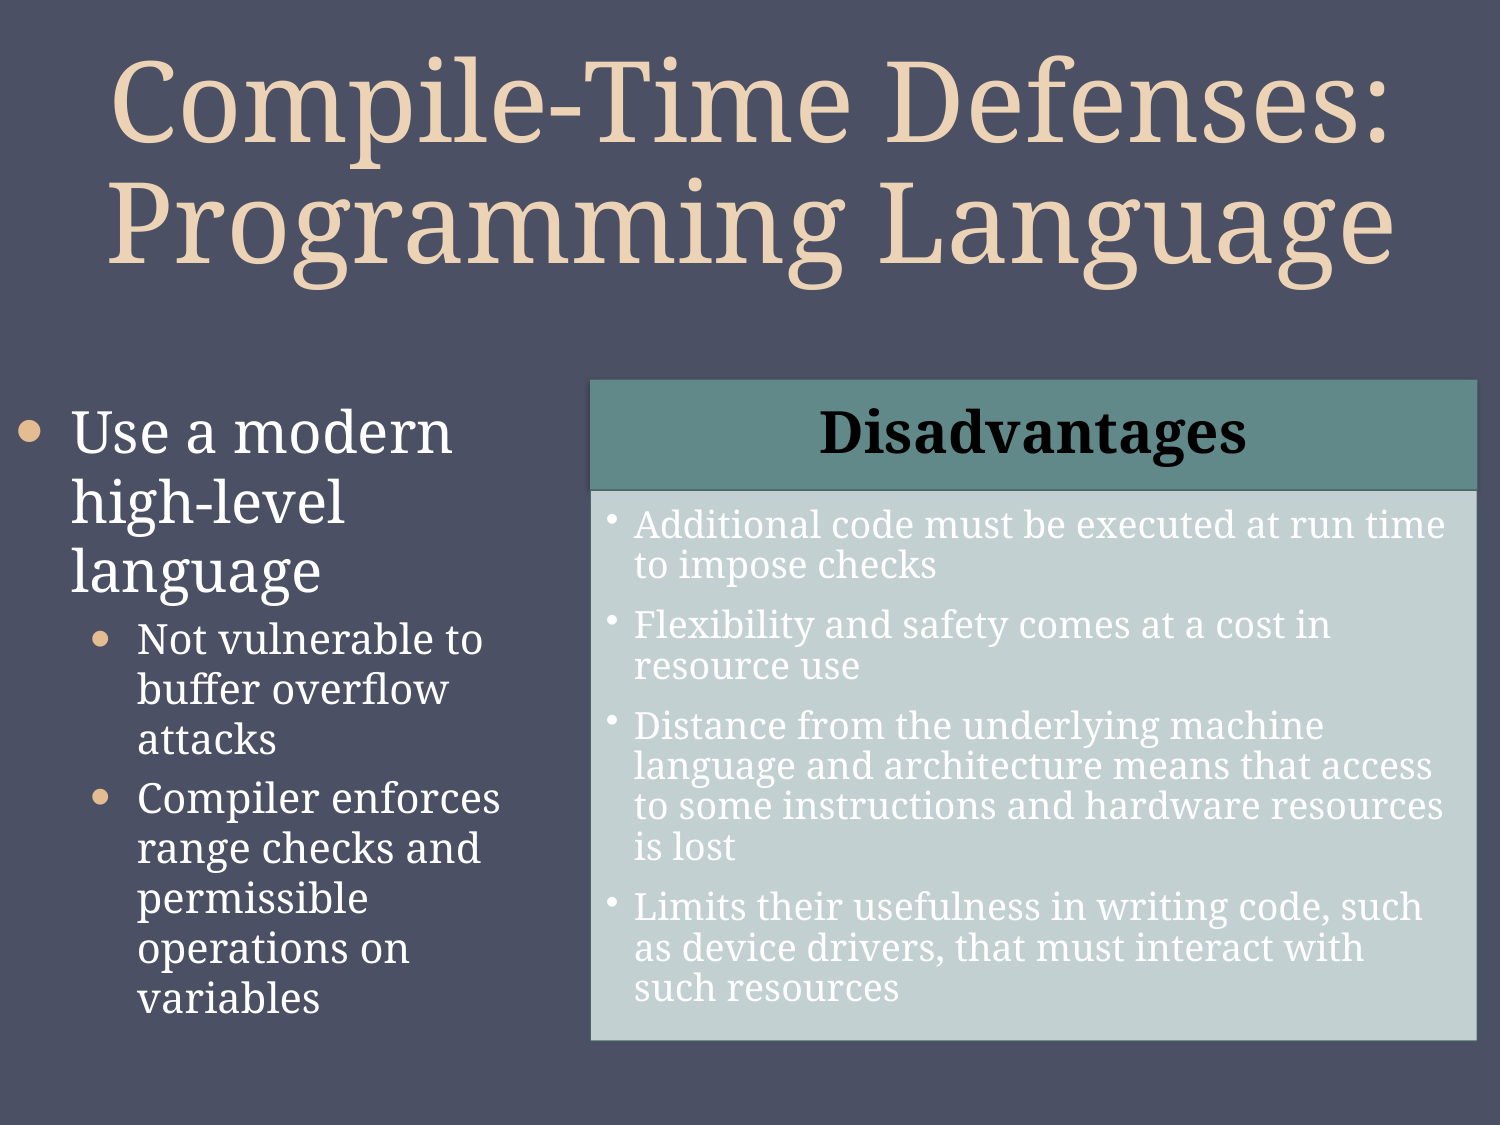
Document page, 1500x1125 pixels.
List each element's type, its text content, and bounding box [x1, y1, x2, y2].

title Compile-Time Defenses: Programming Language [76, 30, 1427, 294]
list Use a modern high-level language Not vulnerable to buffer overflow attacks Compiler enforces range checks and permissible operations on variables [0, 387, 561, 1078]
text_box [589, 376, 1478, 1044]
